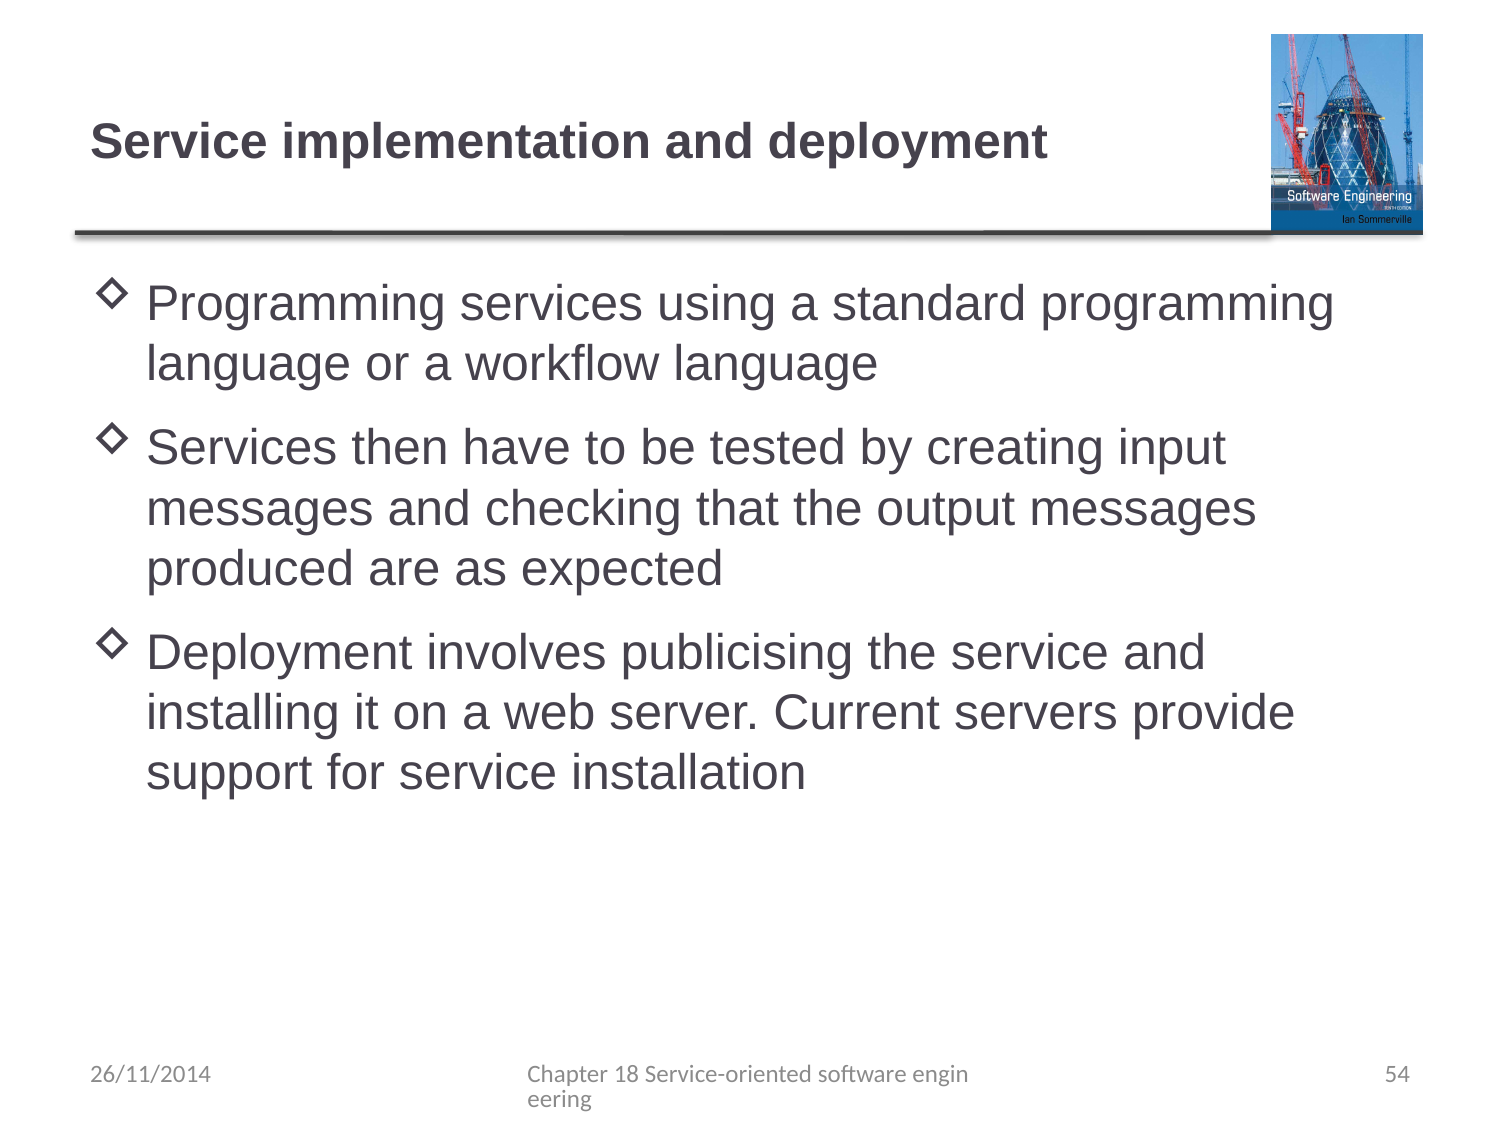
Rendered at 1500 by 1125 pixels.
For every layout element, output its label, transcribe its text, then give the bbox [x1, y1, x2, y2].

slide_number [75, 1042, 425, 1103]
list Programming services using a standard programming language or a workflow language Services then have to be tested by creating input messages and checking that the output messages produced are as expected Deployment involves publicising the service and installing it on a web server. Current servers provide support for service installation [75, 262, 1425, 1005]
picture [1271, 34, 1423, 230]
footer Chapter 18 Service-oriented software engineering [512, 1042, 988, 1103]
title Service implementation and deployment [74, 44, 1272, 233]
slide_number 54 [1074, 1042, 1425, 1103]
